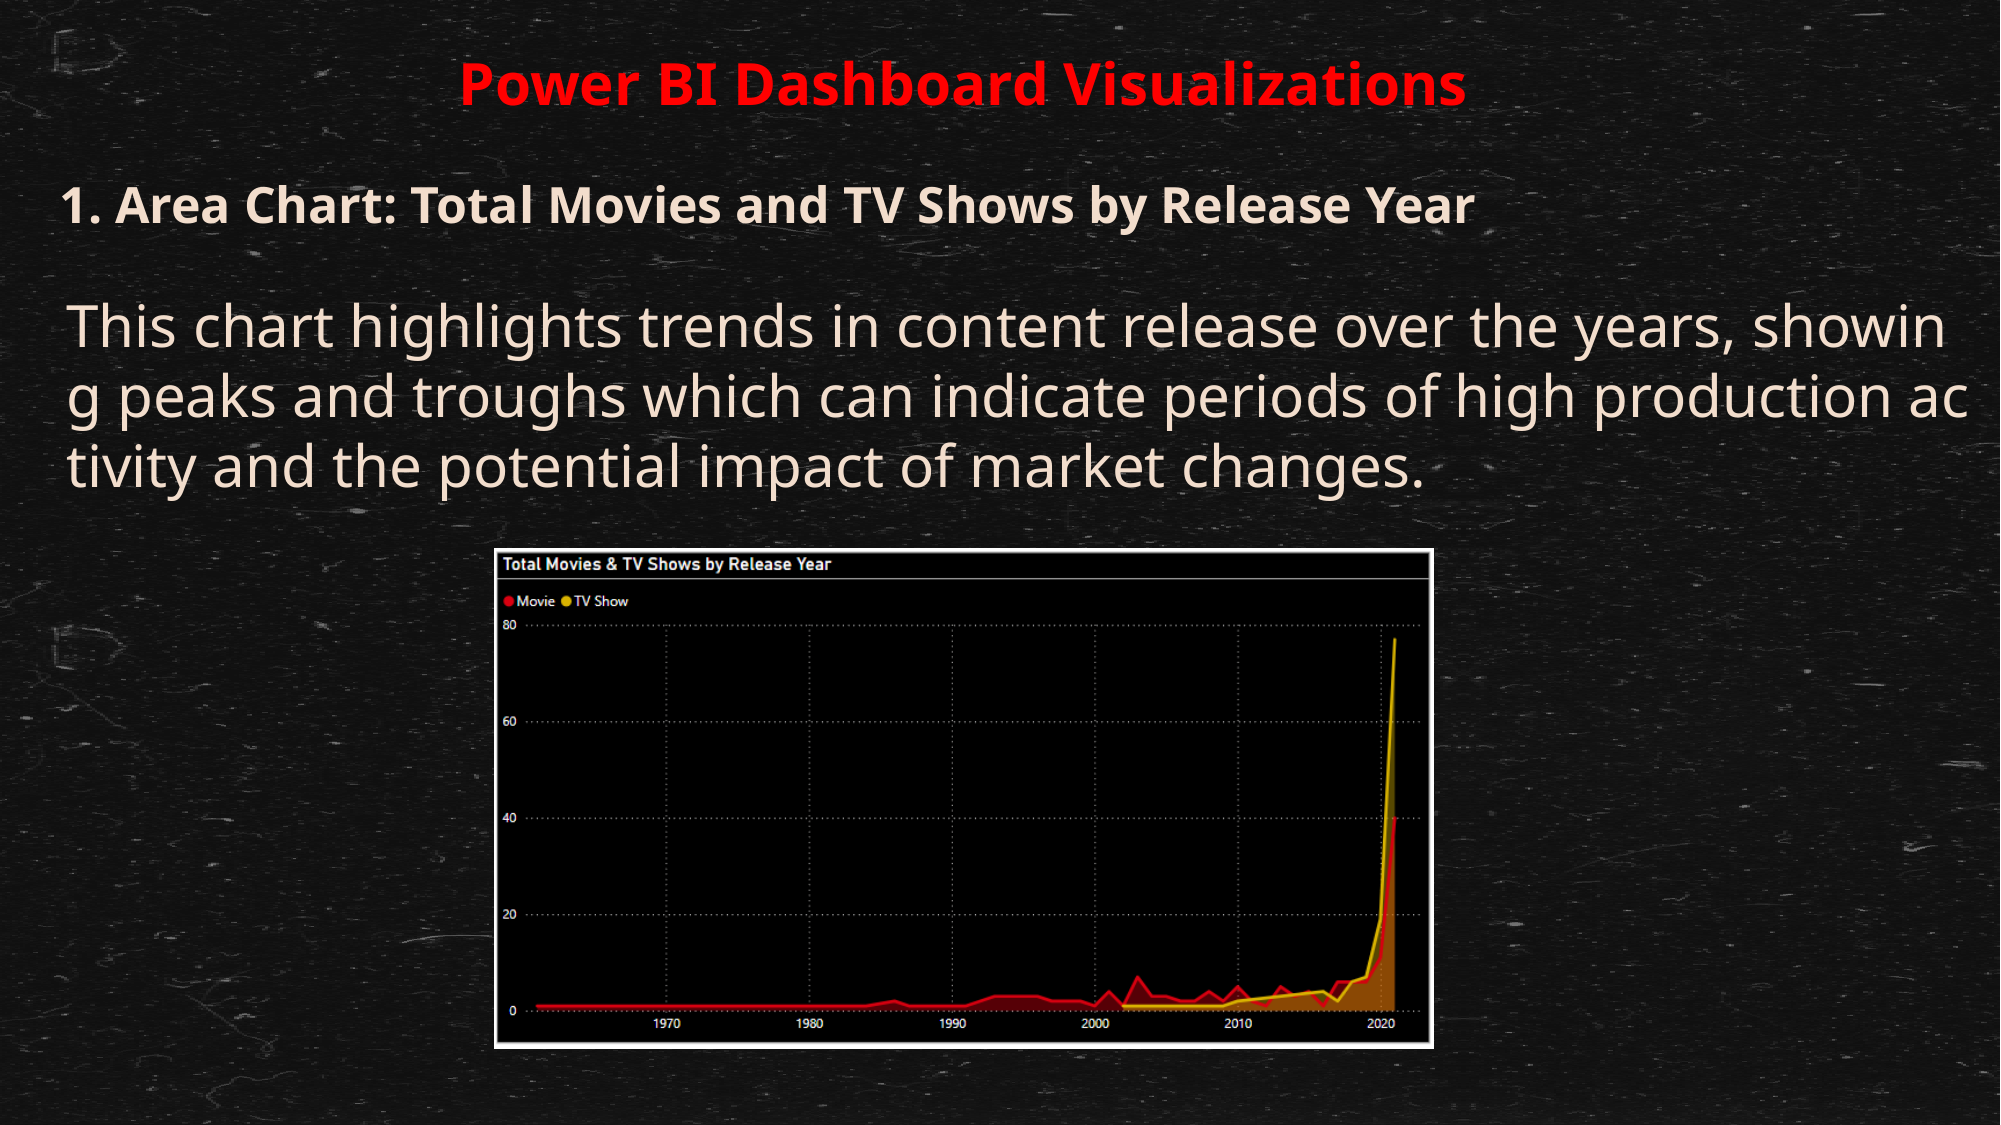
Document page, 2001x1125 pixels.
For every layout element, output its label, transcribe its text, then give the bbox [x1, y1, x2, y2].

text_box [0, 0, 2000, 1125]
text_box 1. Area Chart: Total Movies and TV Shows by Release Year [44, 165, 1493, 241]
text_box Power BI Dashboard Visualizations [428, 39, 1483, 125]
text_box This chart highlights trends in content release over the years, showing peaks and troughs which can indicate periods of high production activity and the potential impact of market changes. [51, 281, 1987, 507]
picture [494, 548, 1434, 1049]
